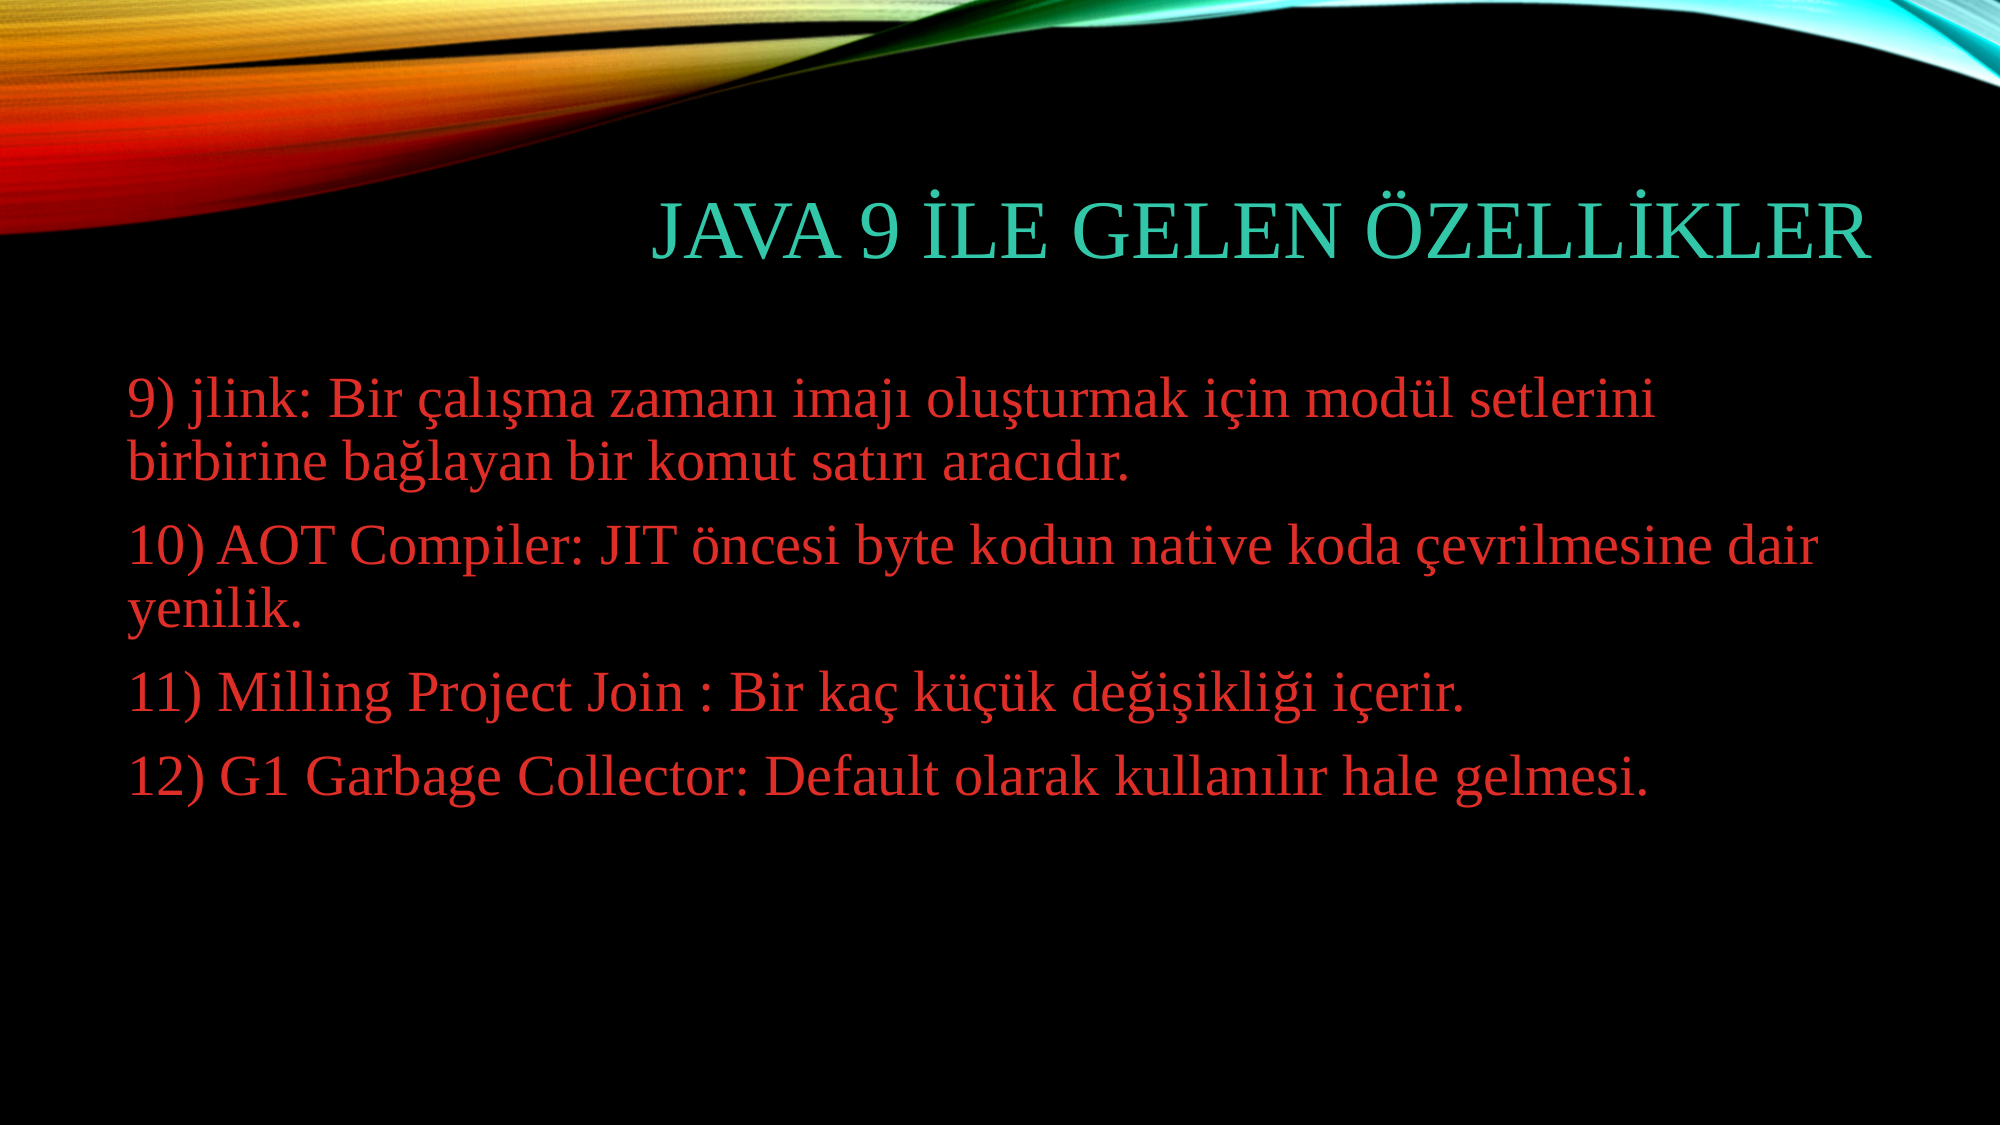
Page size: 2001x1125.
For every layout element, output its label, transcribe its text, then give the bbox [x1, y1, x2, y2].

picture [0, 0, 2000, 237]
list 9) jlink: Bir çalışma zamanı imajı oluşturmak için modül setlerini birbirine bağlayan bir komut satırı aracıdır. 10) AOT Compiler: JIT öncesi byte kodun native koda çevrilmesine dair yenilik. 11) Milling Project Join : Bir kaç küçük değişikliği içerir. 12) G1 Garbage Collector: Default olarak kullanılır hale gelmesi. [112, 360, 1888, 1021]
title Java 9 ile gelen özellikler [474, 125, 1888, 338]
